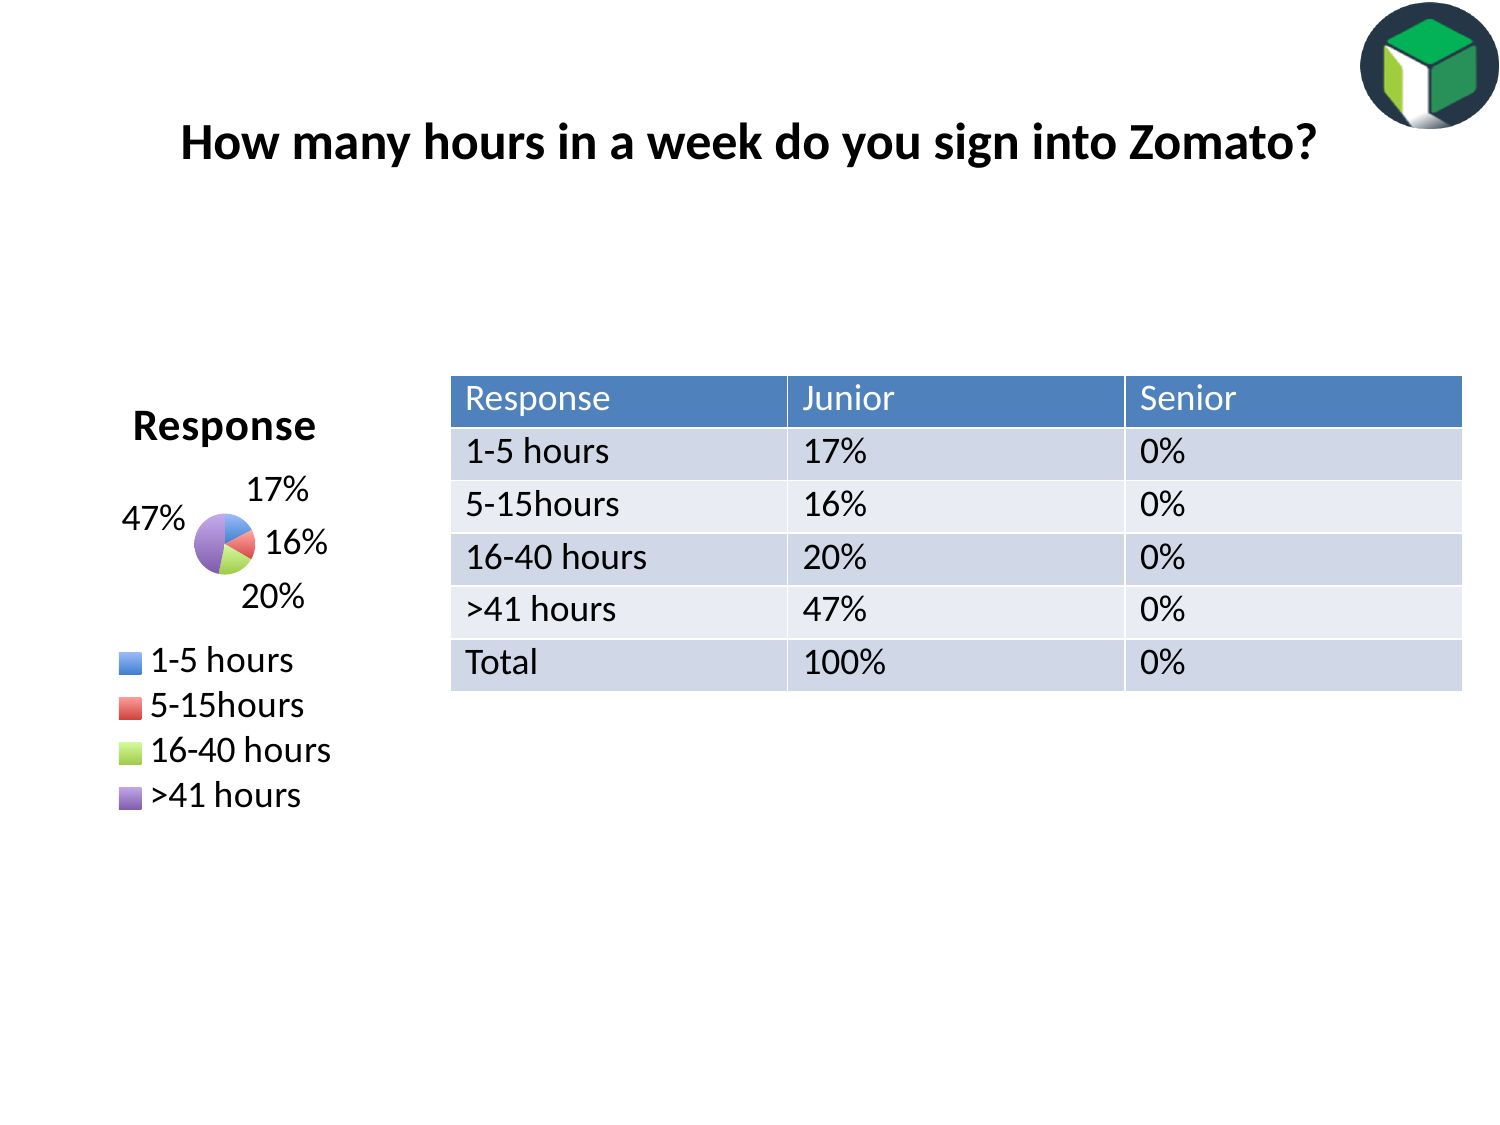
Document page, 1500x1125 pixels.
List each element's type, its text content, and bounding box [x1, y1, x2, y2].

table_cell 47% [788, 587, 1124, 638]
table_cell 0% [1126, 534, 1462, 585]
table_cell 1-5 hours [454, 429, 787, 480]
table_header Junior [788, 376, 1124, 427]
table_cell Total [454, 640, 787, 691]
table_cell 16% [788, 481, 1124, 532]
table_cell 0% [1126, 587, 1462, 638]
table_header Senior [1126, 376, 1462, 427]
chart [0, 374, 451, 826]
table_cell 0% [1126, 429, 1462, 480]
table_cell 16-40 hours [454, 534, 787, 585]
table_cell 17% [788, 429, 1124, 480]
title How many hours in a week do you sign into Zomato? [75, 45, 1425, 233]
table_cell 20% [788, 534, 1124, 585]
table_cell >41 hours [454, 587, 787, 638]
table_header Response [452, 376, 787, 427]
table_cell 100% [788, 640, 1124, 691]
table_cell 0% [1126, 481, 1462, 532]
picture [1360, 2, 1499, 130]
table_cell 0% [1126, 640, 1462, 691]
table_cell 5-15hours [454, 481, 787, 532]
